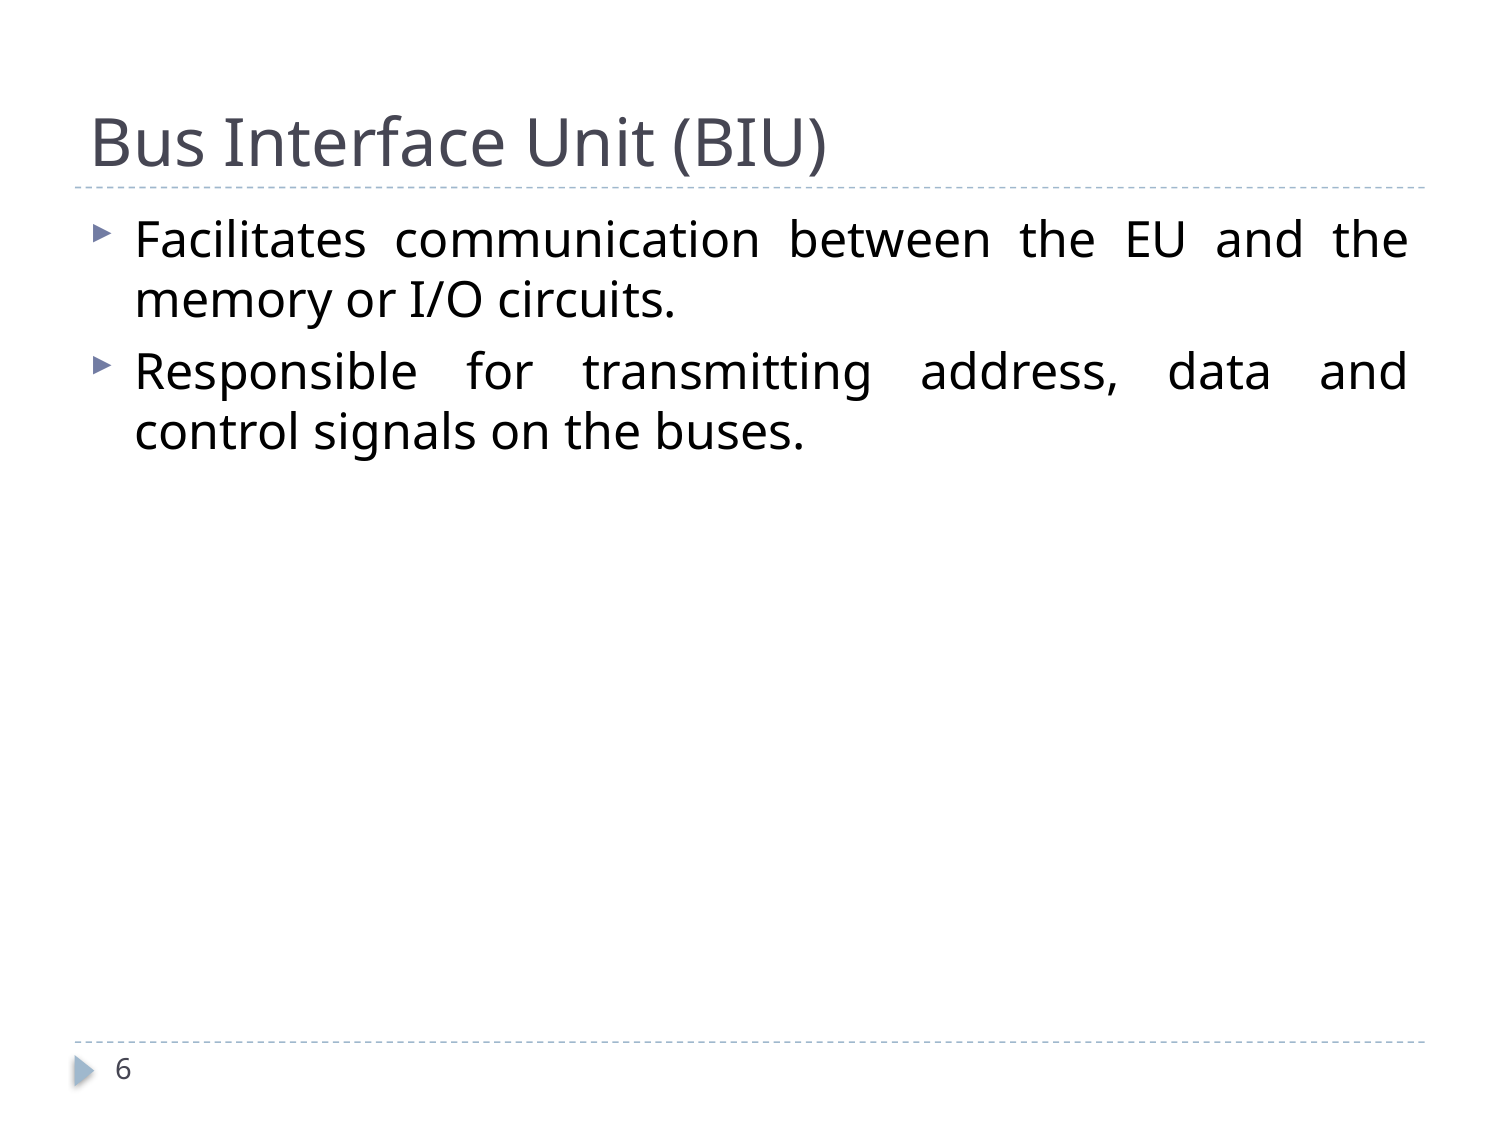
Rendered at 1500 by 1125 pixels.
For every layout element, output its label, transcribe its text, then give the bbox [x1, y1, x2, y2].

text_box 4 [100, 1042, 426, 1103]
text_box Bus Interface Unit (BIU) [74, 24, 1425, 188]
text_box Facilitates communication between the EU and the memory or I/O circuits. Responsible for transmitting address, data and control signals on the buses. [74, 199, 1425, 1010]
